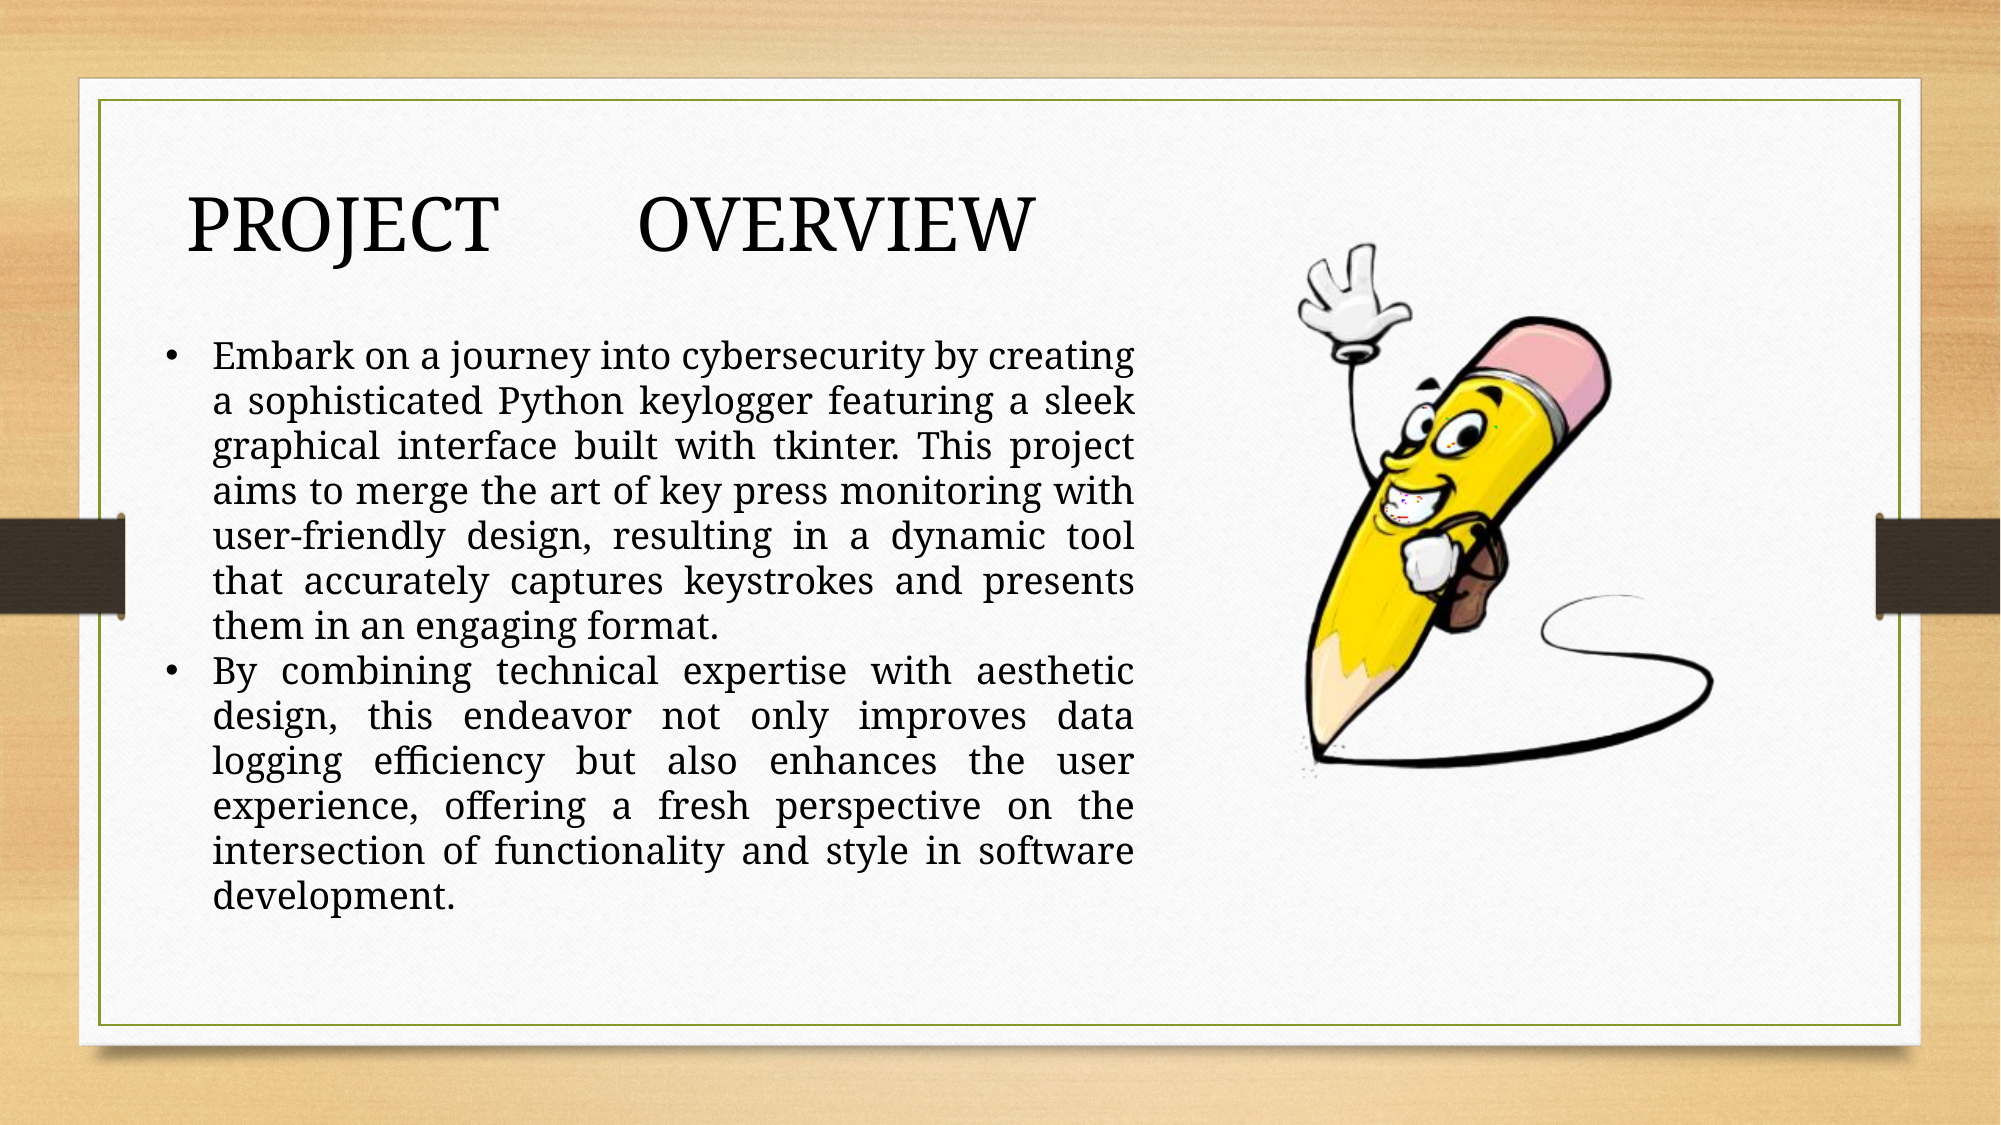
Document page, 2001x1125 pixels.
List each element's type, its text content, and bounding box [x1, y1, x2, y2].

text_box Embark on a journey into cybersecurity by creating a sophisticated Python keylogger featuring a sleek graphical interface built with tkinter. This project aims to merge the art of key press monitoring with user-friendly design, resulting in a dynamic tool that accurately captures keystrokes and presents them in an engaging format. By combining technical expertise with aesthetic design, this endeavor not only improves data logging efficiency but also enhances the user experience, offering a fresh perspective on the intersection of functionality and style in software development. [150, 324, 1151, 924]
text_box PROJECT OVERVIEW [171, 169, 1218, 274]
picture [0, 0, 2001, 1125]
